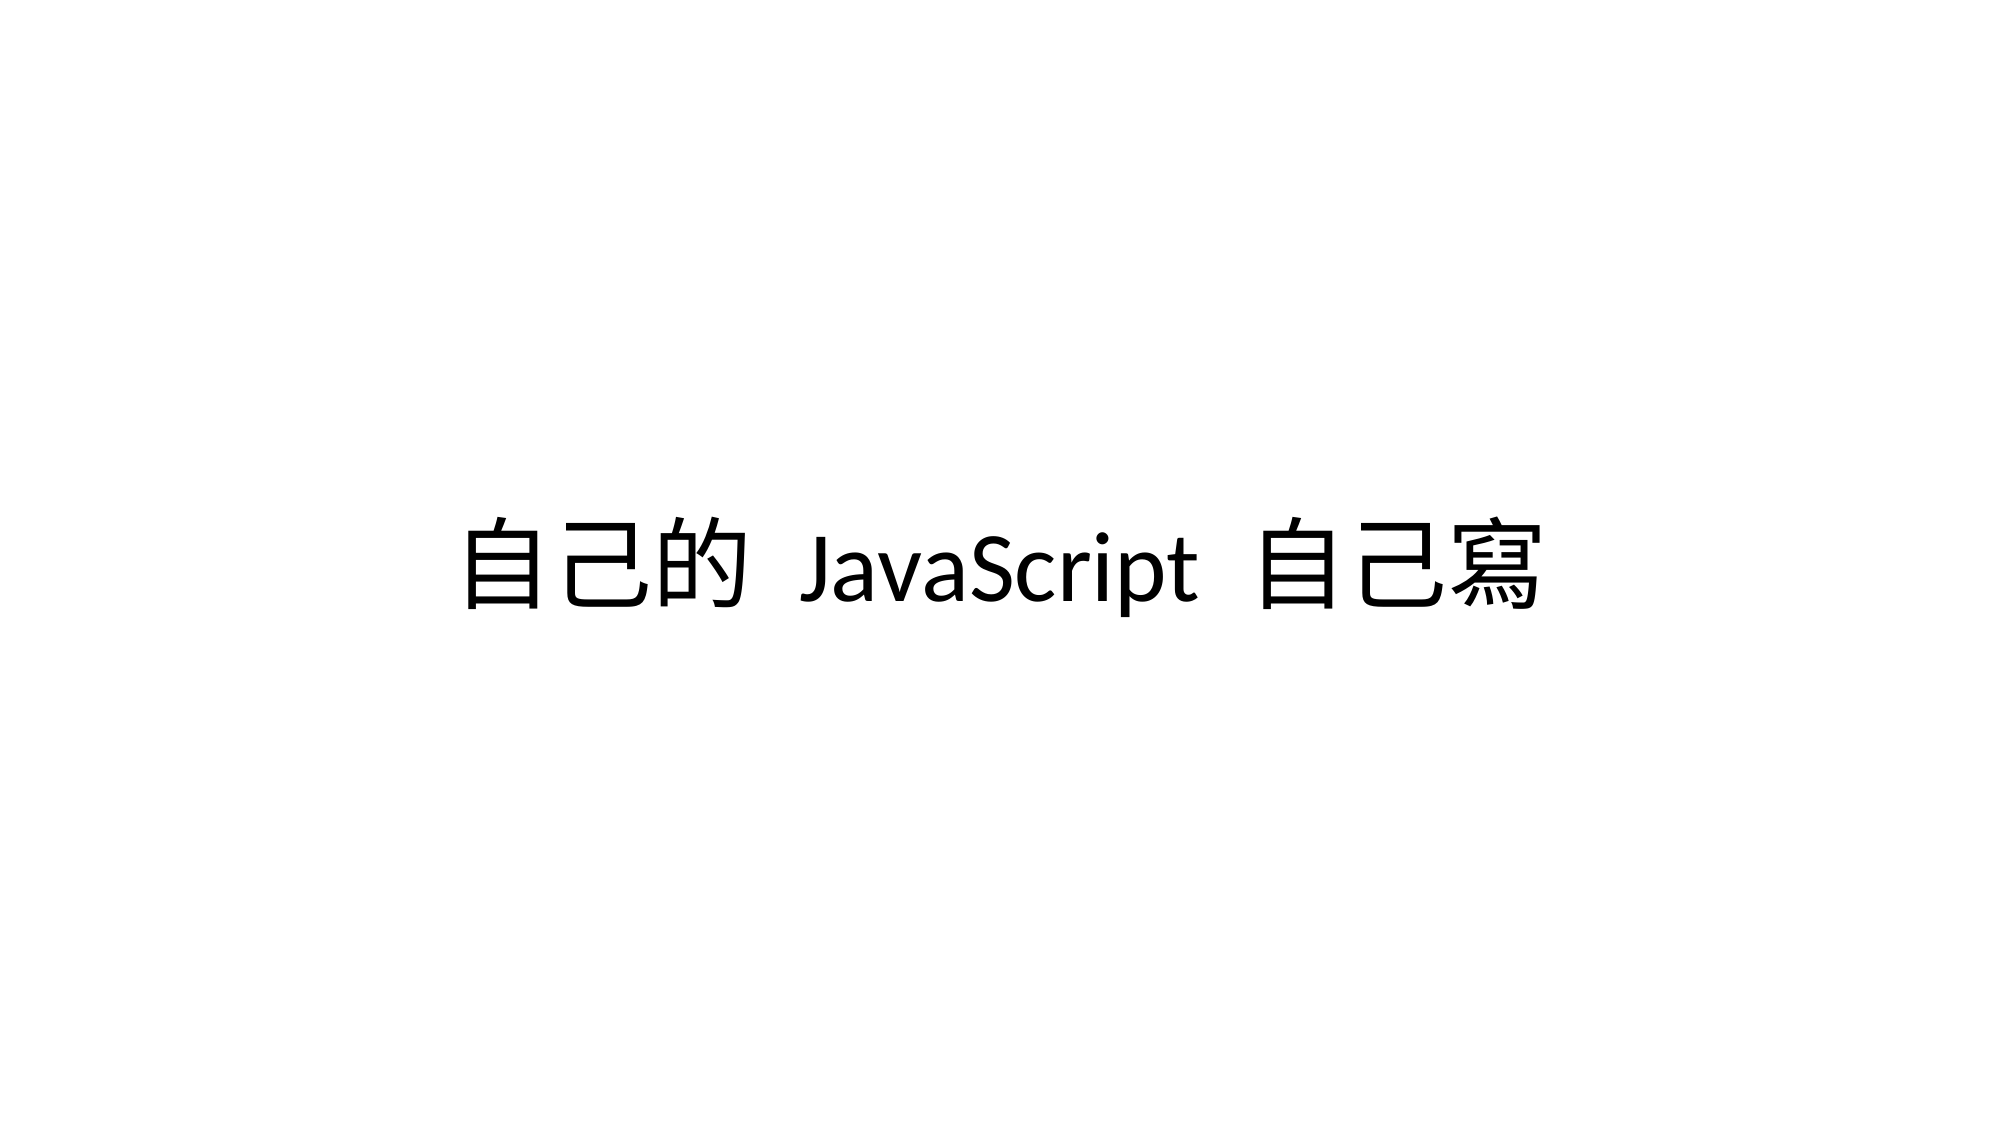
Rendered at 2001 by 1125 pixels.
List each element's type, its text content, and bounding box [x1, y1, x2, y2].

text_box 自己的 JavaScript 自己寫 [438, 494, 1562, 629]
